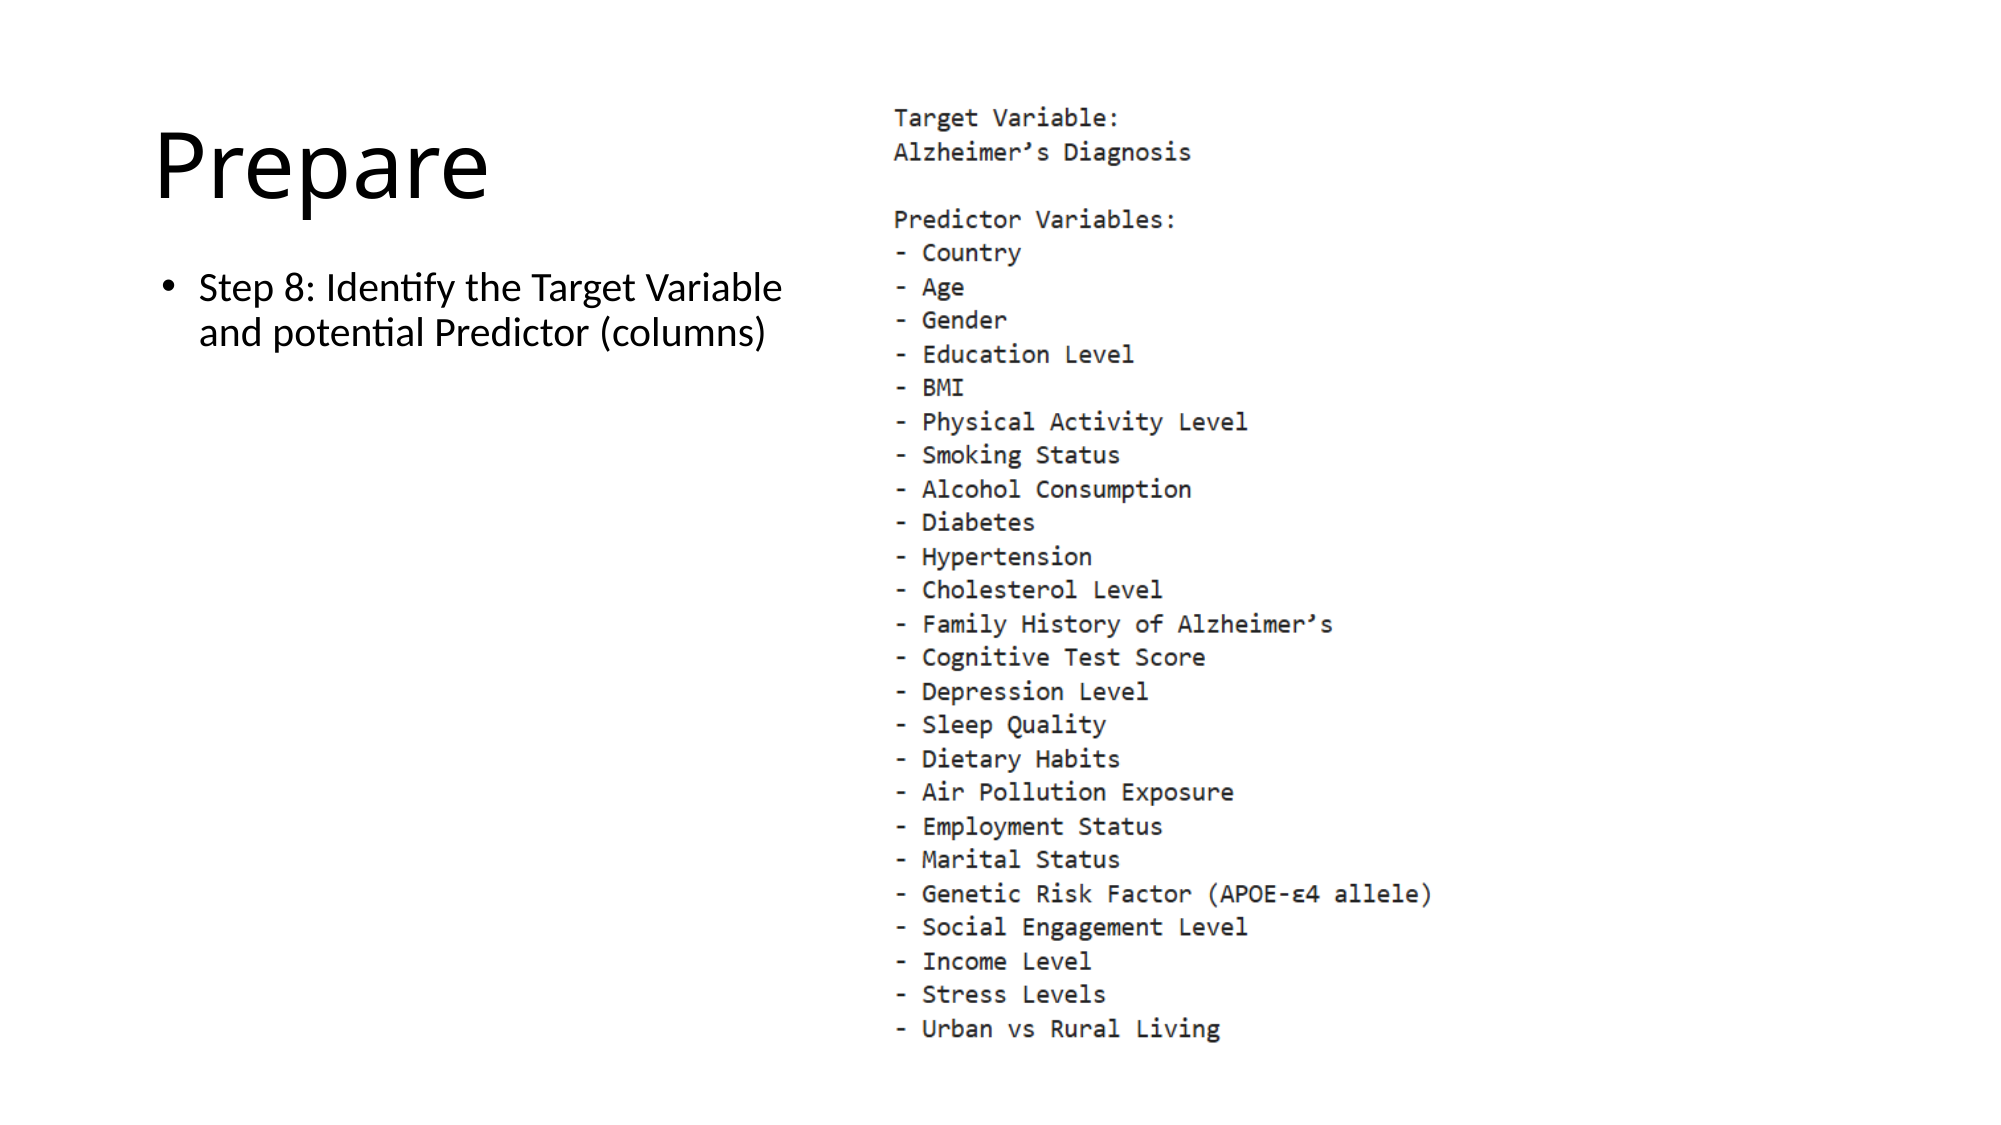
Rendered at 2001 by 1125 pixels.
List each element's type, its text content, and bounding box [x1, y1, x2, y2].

title Prepare [137, 59, 1863, 278]
list Step 8: Identify the Target Variable and potential Predictor (columns) [146, 257, 837, 368]
picture [874, 96, 1483, 1044]
